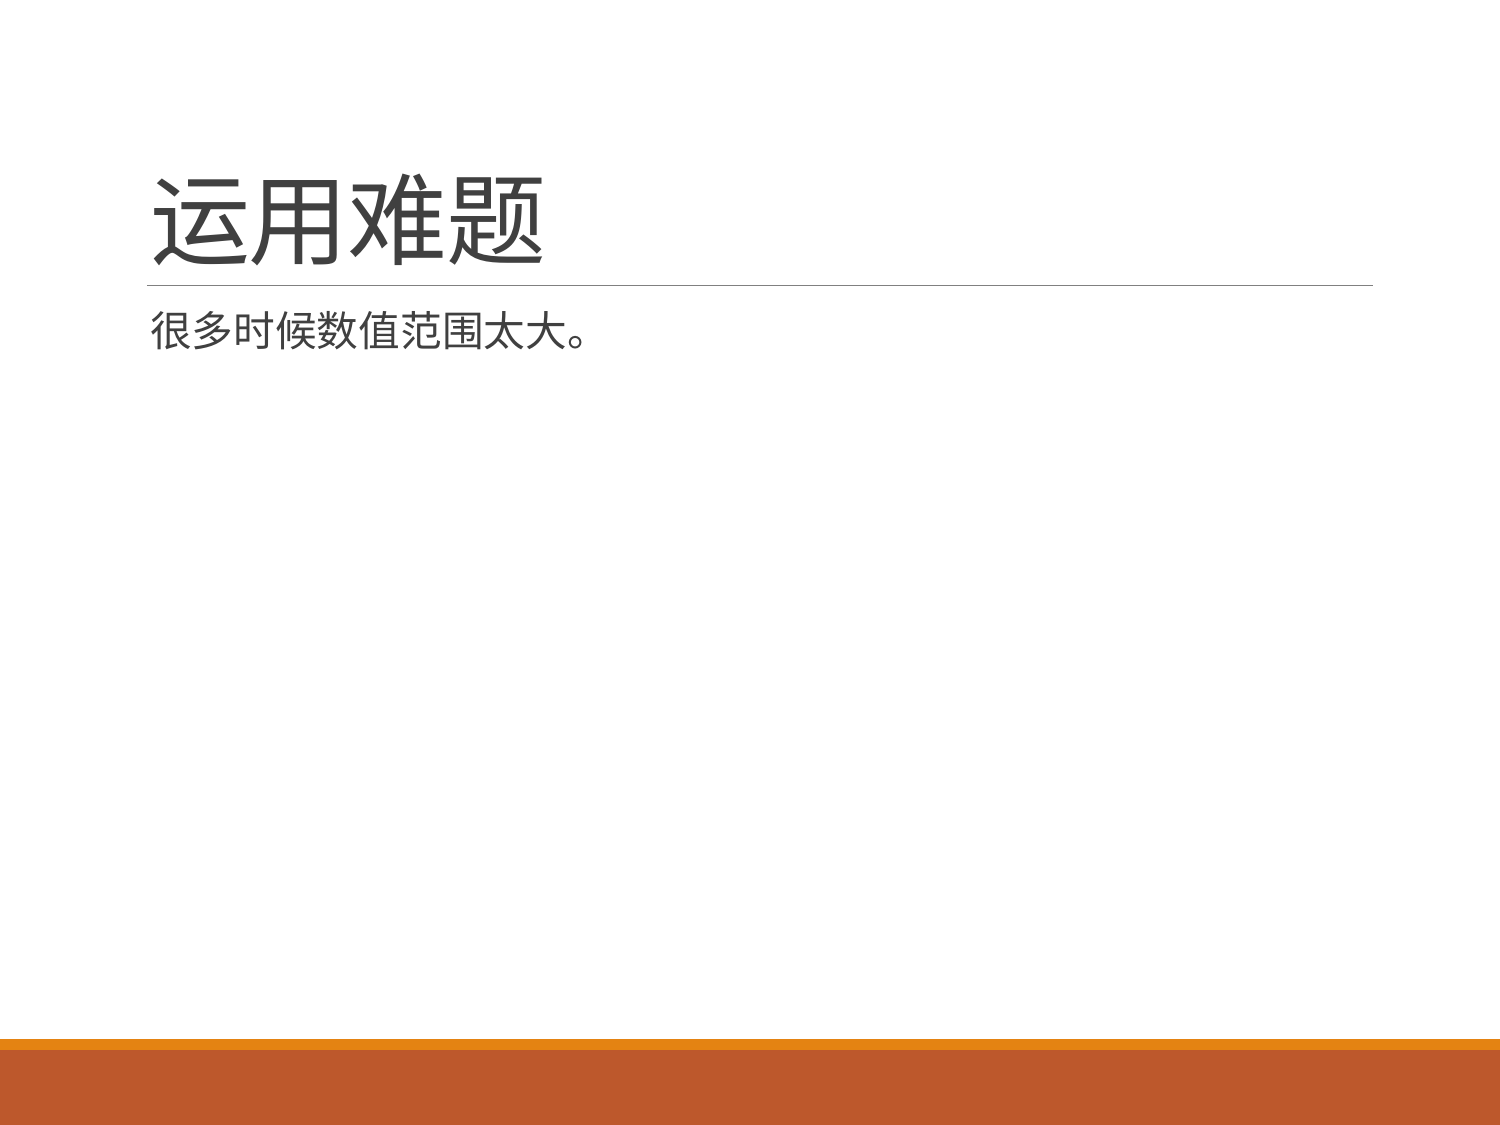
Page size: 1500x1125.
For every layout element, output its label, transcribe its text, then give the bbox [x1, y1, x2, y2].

list 很多时候数值范围太大。 [135, 302, 1373, 963]
title 运用难题 [135, 47, 1373, 285]
